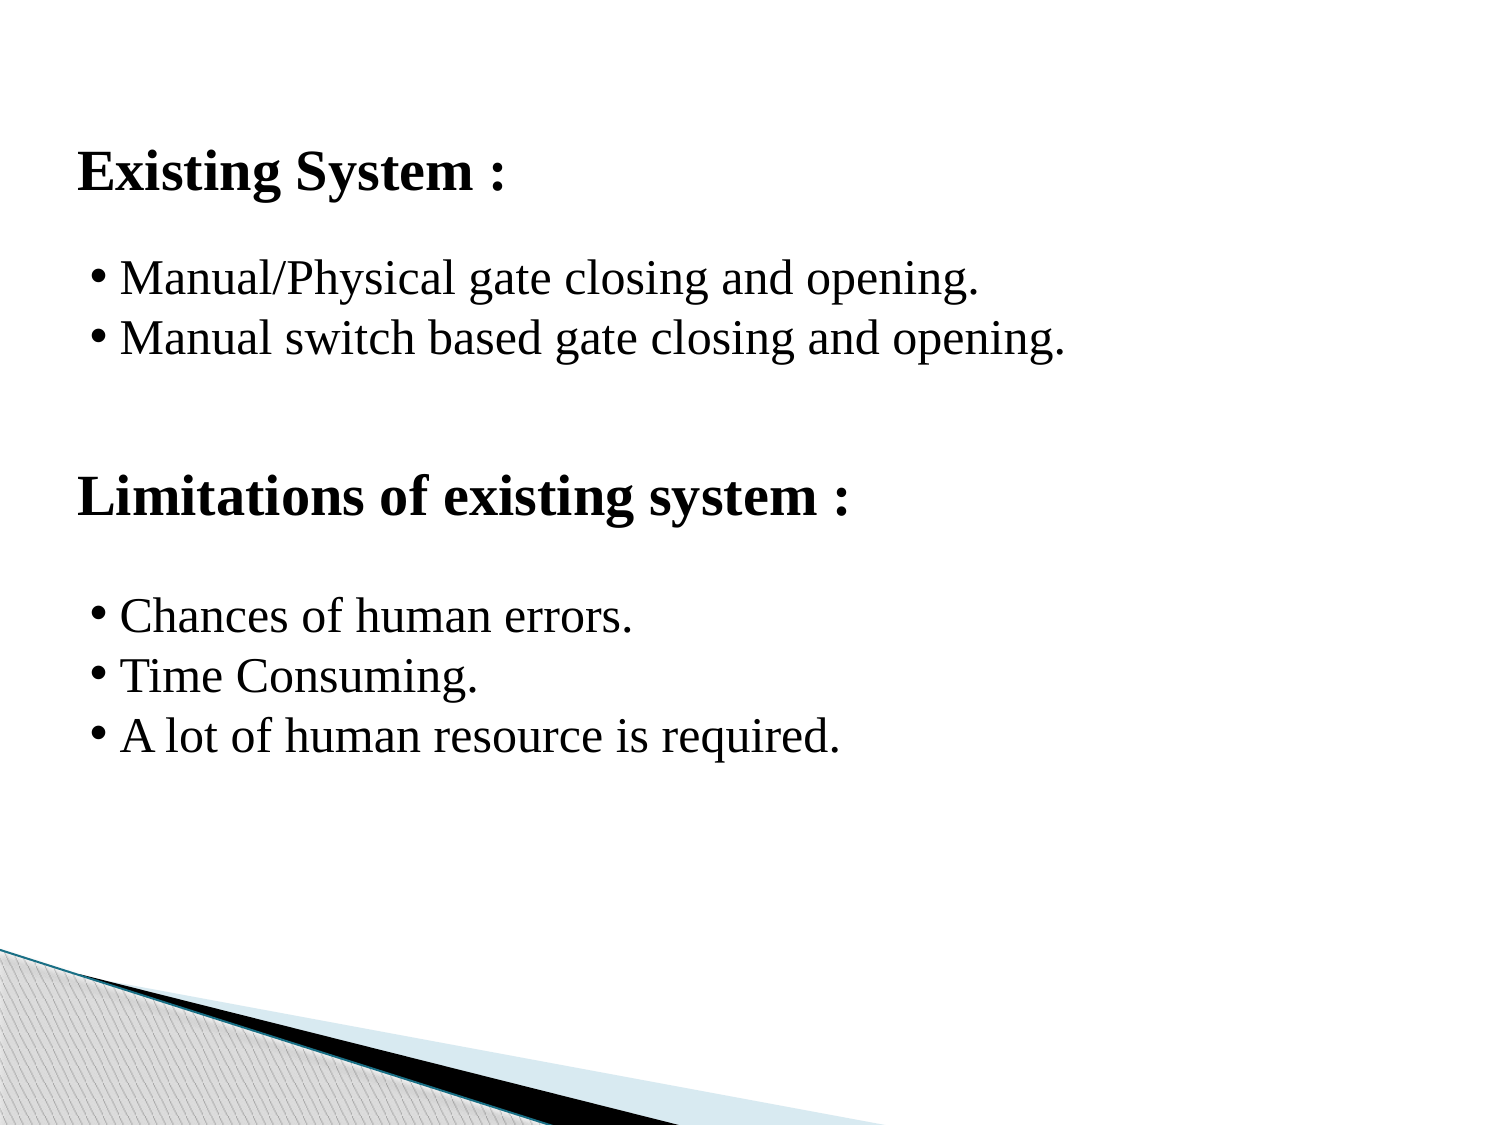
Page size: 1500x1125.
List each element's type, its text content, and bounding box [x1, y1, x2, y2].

text_box Existing System : [62, 125, 1413, 270]
text_box Limitations of existing system : [62, 450, 1500, 535]
text_box Chances of human errors. Time Consuming. A lot of human resource is required. [74, 574, 1500, 770]
text_box Manual/Physical gate closing and opening. Manual switch based gate closing and opening. [74, 237, 1425, 373]
